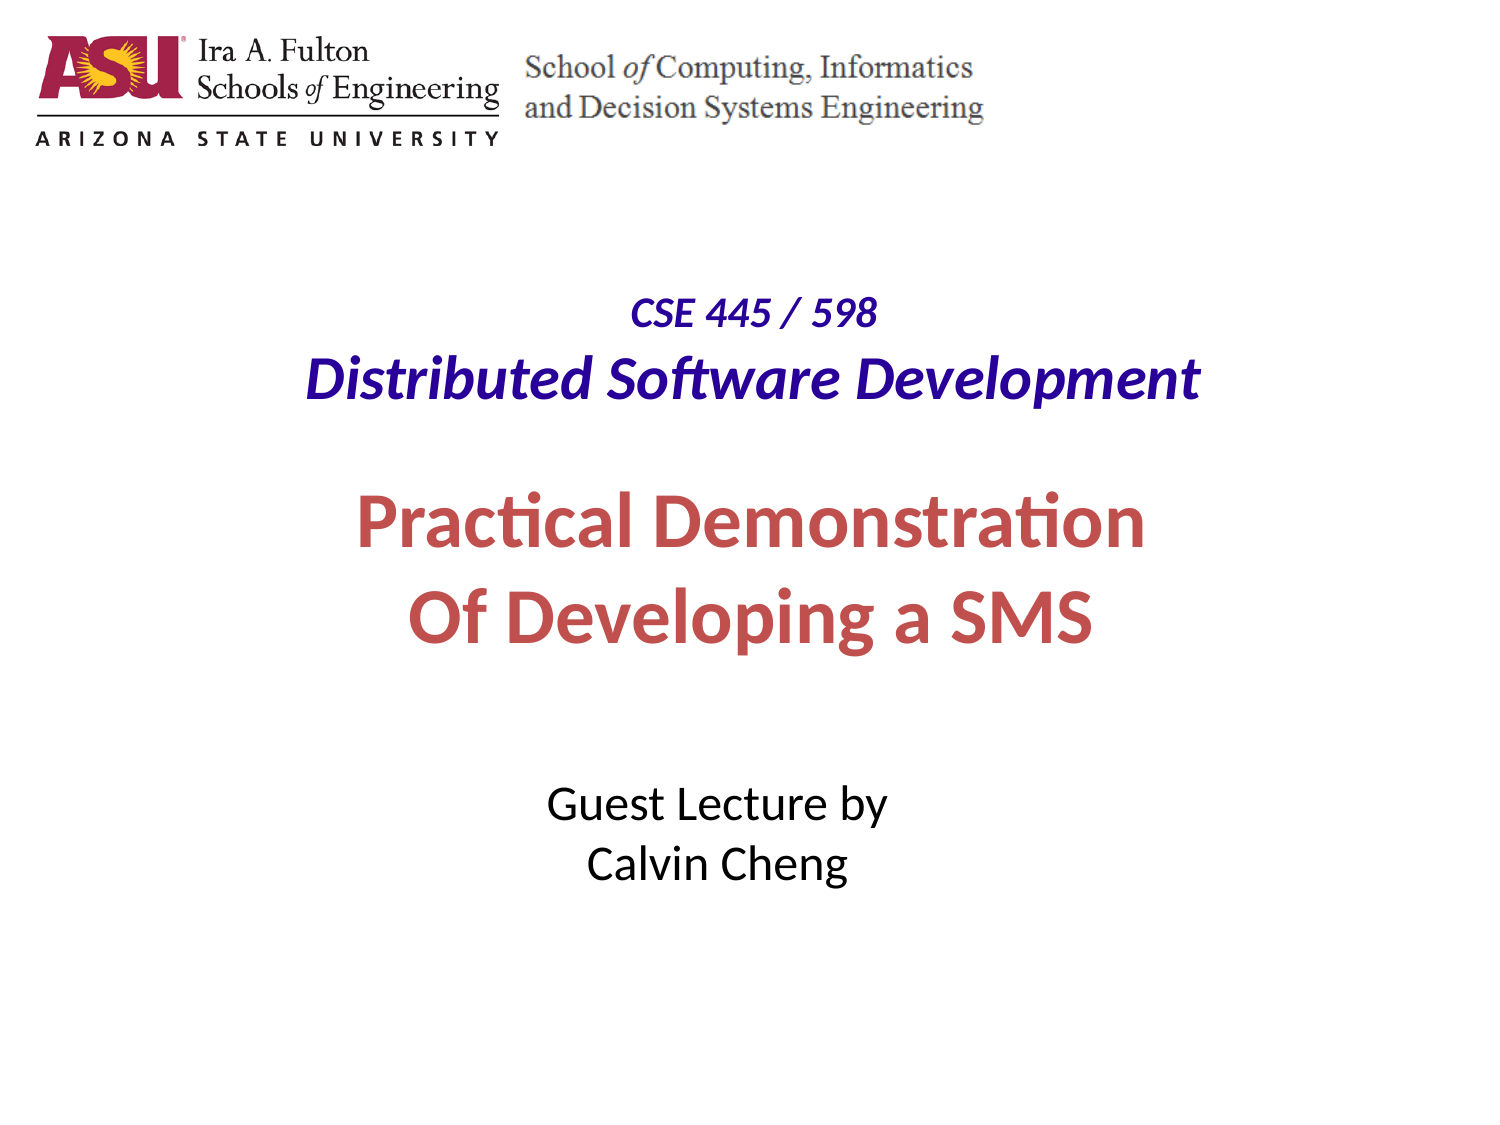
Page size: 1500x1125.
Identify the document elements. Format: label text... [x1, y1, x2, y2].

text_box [35, 35, 988, 147]
text_box Practical Demonstration Of Developing a SMS [178, 474, 1325, 900]
text_box Guest Lecture by Calvin Cheng [530, 762, 905, 899]
text_box CSE 445 / 598 Distributed Software Development [112, 249, 1396, 439]
